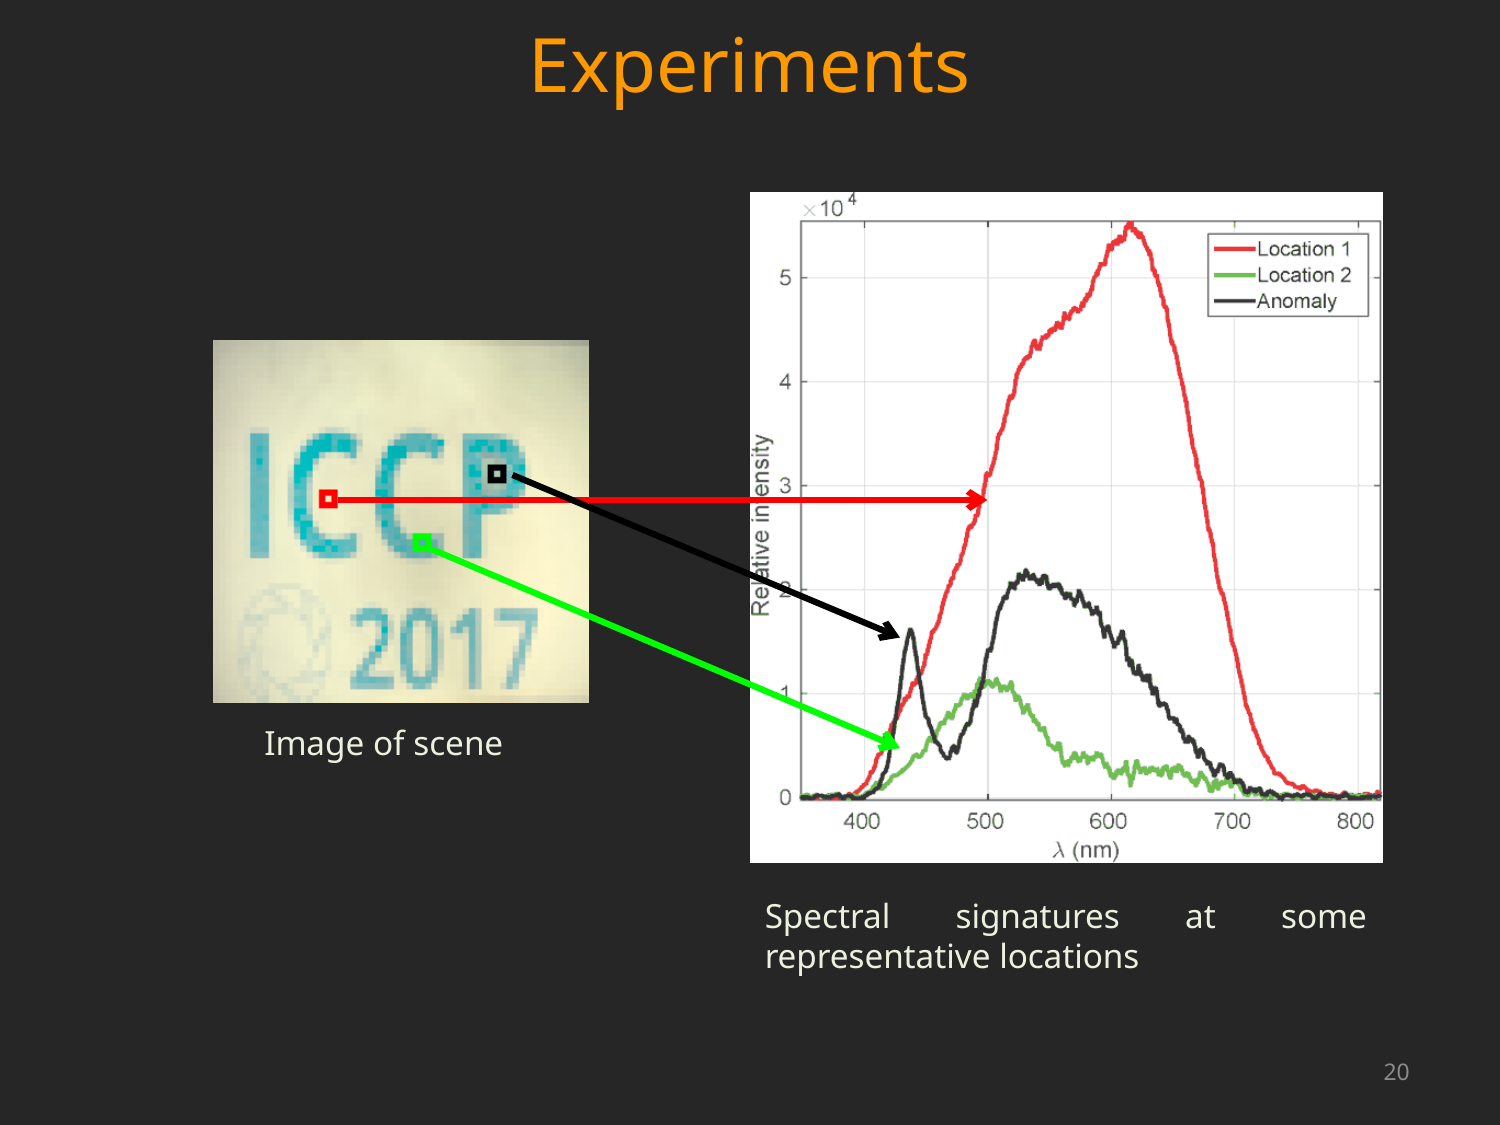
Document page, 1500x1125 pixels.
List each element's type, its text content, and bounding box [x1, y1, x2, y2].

picture [749, 149, 1383, 864]
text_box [431, 548, 901, 749]
text_box Image of scene [249, 715, 552, 770]
picture [212, 339, 589, 703]
title Experiments [75, 0, 1425, 125]
slide_number 20 [1074, 1042, 1425, 1103]
text_box Spectral signatures at some representative locations [749, 887, 1383, 983]
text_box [512, 474, 901, 548]
